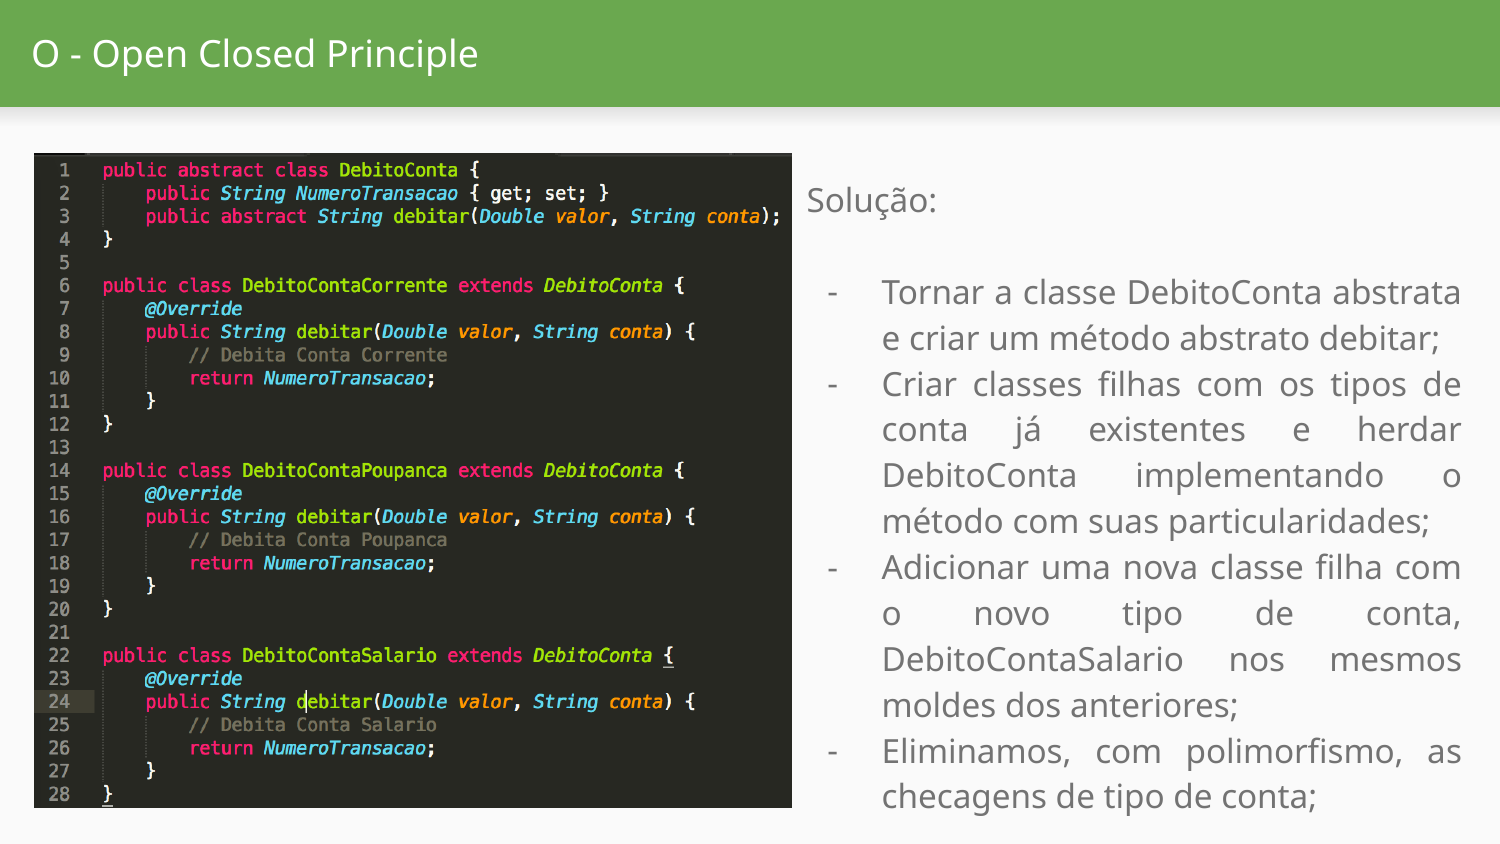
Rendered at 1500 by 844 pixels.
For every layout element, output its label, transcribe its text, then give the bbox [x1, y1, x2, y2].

title O - Open Closed Principle [16, 2, 1464, 102]
picture [33, 152, 792, 808]
list Solução: Tornar a classe DebitoConta abstrata e criar um método abstrato debitar; Criar classes filhas com os tipos de conta já existentes e herdar DebitoConta implementando o método com suas particularidades; Adicionar uma nova classe filha com o novo tipo de conta, DebitoContaSalario nos mesmos moldes dos anteriores; Eliminamos, com polimorfismo, as checagens de tipo de conta; [796, 158, 1478, 803]
